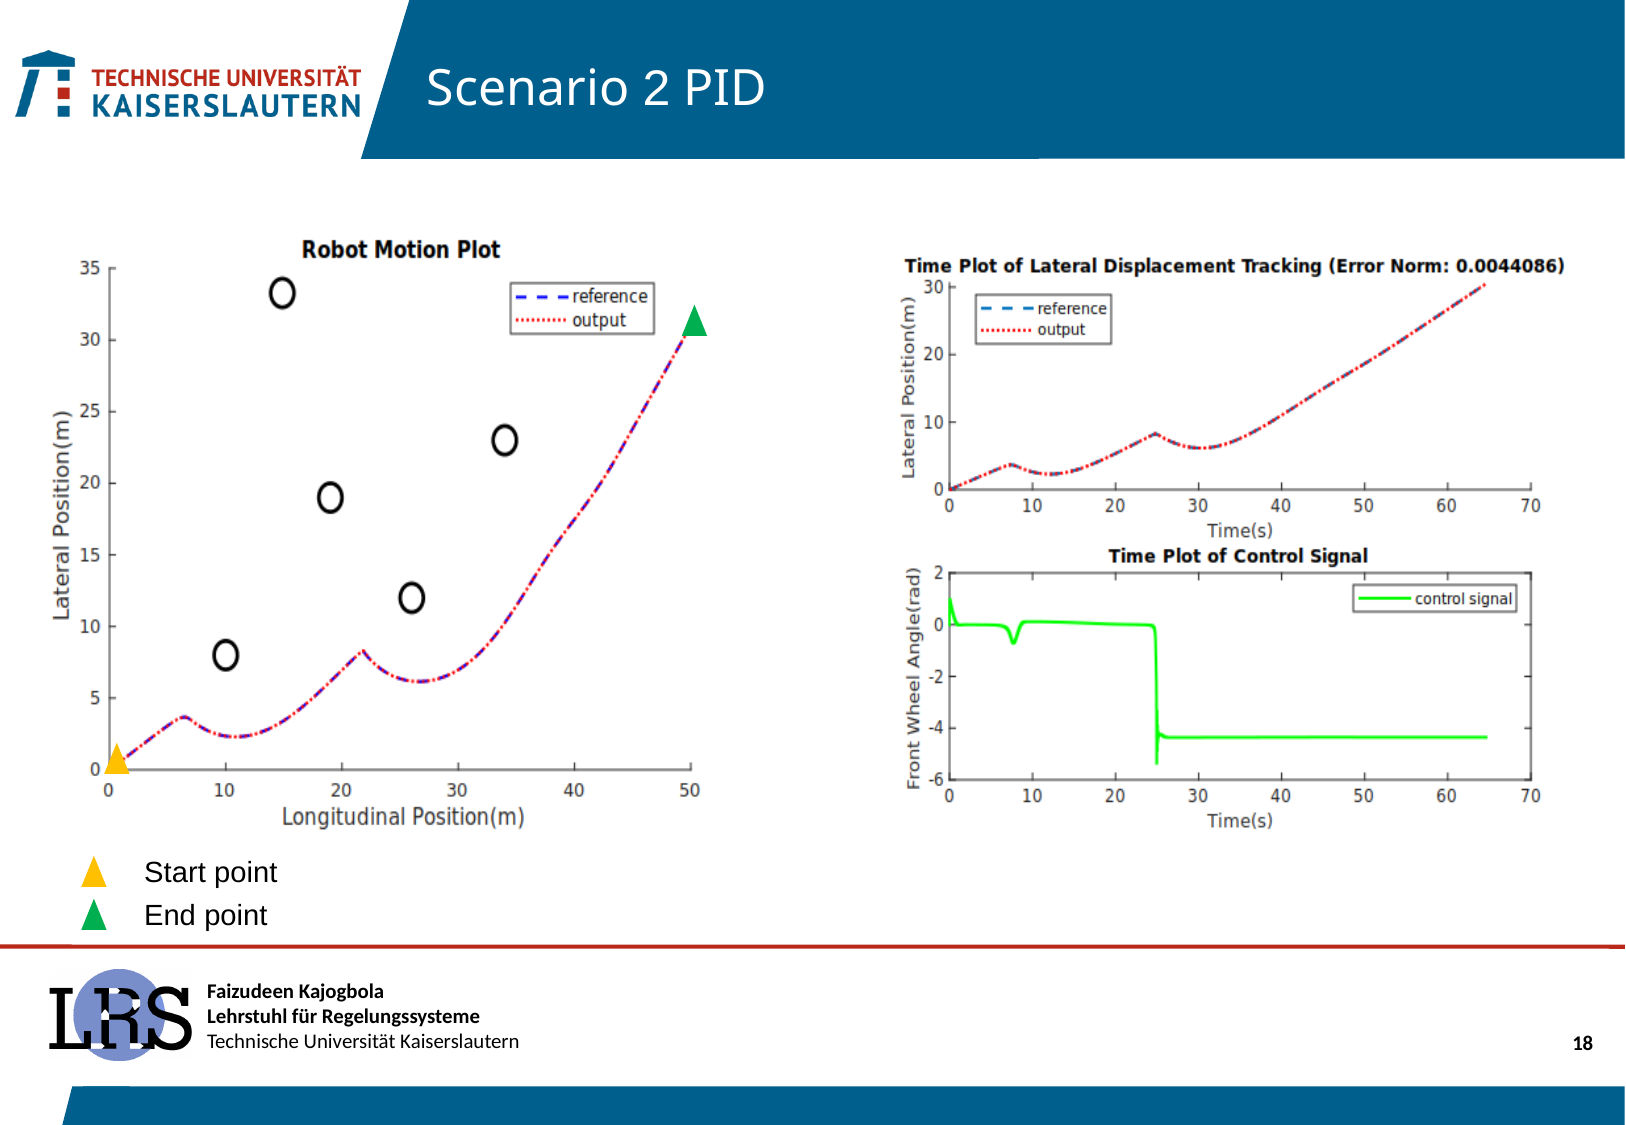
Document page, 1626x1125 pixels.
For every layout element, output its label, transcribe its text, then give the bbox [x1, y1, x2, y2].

text_box 18 [1509, 1022, 1609, 1101]
text_box [81, 187, 1544, 930]
text_box Scenario 2 PID [412, 10, 1622, 160]
picture [11, 221, 763, 838]
picture [347, 106, 355, 117]
picture [326, 109, 332, 117]
text_box End point [129, 889, 366, 939]
text_box Start point [129, 846, 366, 889]
picture [851, 234, 1602, 850]
text_box [78, 893, 110, 932]
picture [188, 109, 194, 117]
picture [98, 109, 104, 117]
text_box [78, 850, 110, 890]
picture [15, 50, 361, 117]
